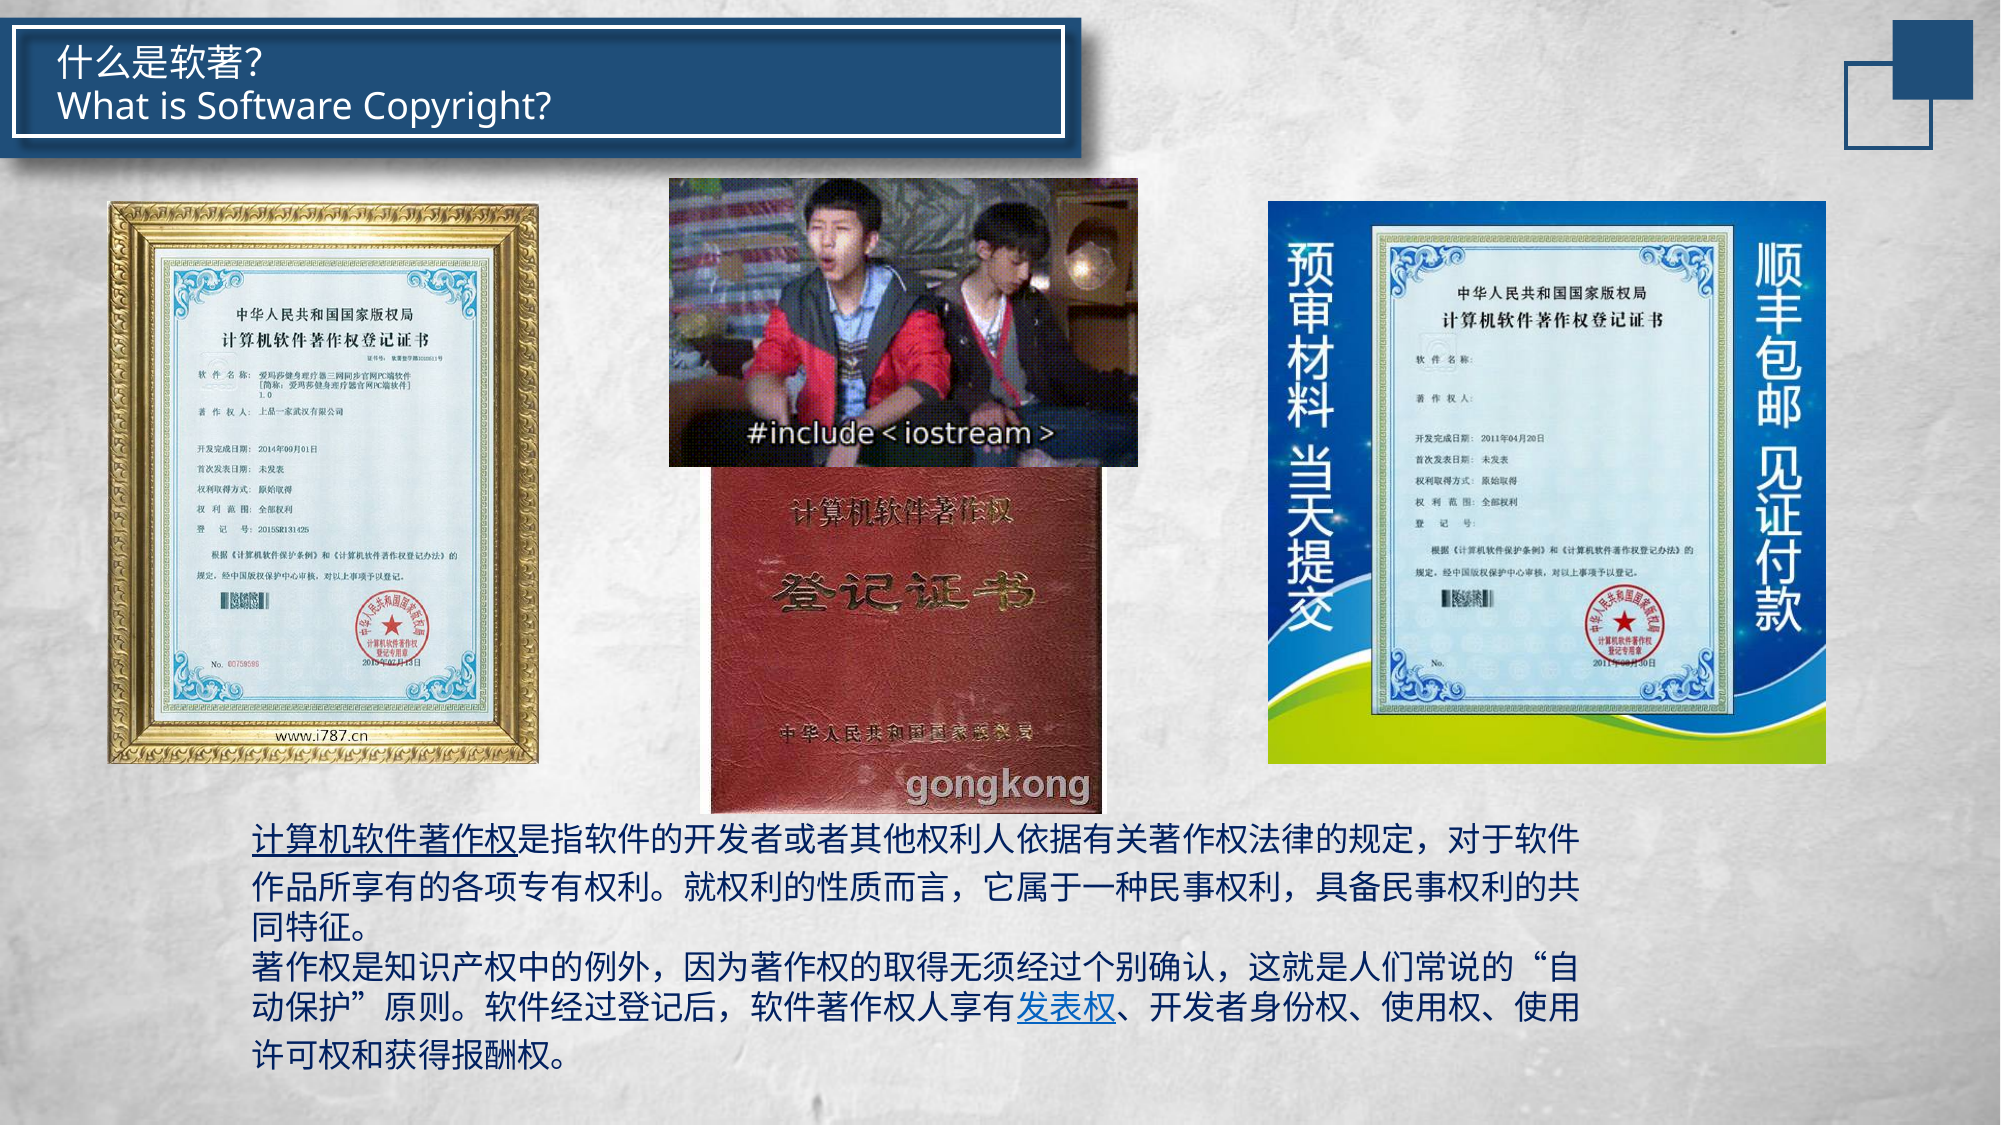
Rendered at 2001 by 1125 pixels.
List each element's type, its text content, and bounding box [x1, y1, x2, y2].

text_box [0, 17, 1974, 159]
picture [0, 0, 2001, 1125]
text_box 计算机软件著作权是指软件的开发者或者其他权利人依据有关著作权法律的规定，对于软件作品所享有的各项专有权利。就权利的性质而言，它属于一种民事权利，具备民事权利的共同特征。 著作权是知识产权中的例外，因为著作权的取得无须经过个别确认，这就是人们常说的“自动保护”原则。软件经过登记后，软件著作权人享有发表权、开发者身份权、使用权、使用许可权和获得报酬权。 [240, 810, 1609, 1122]
